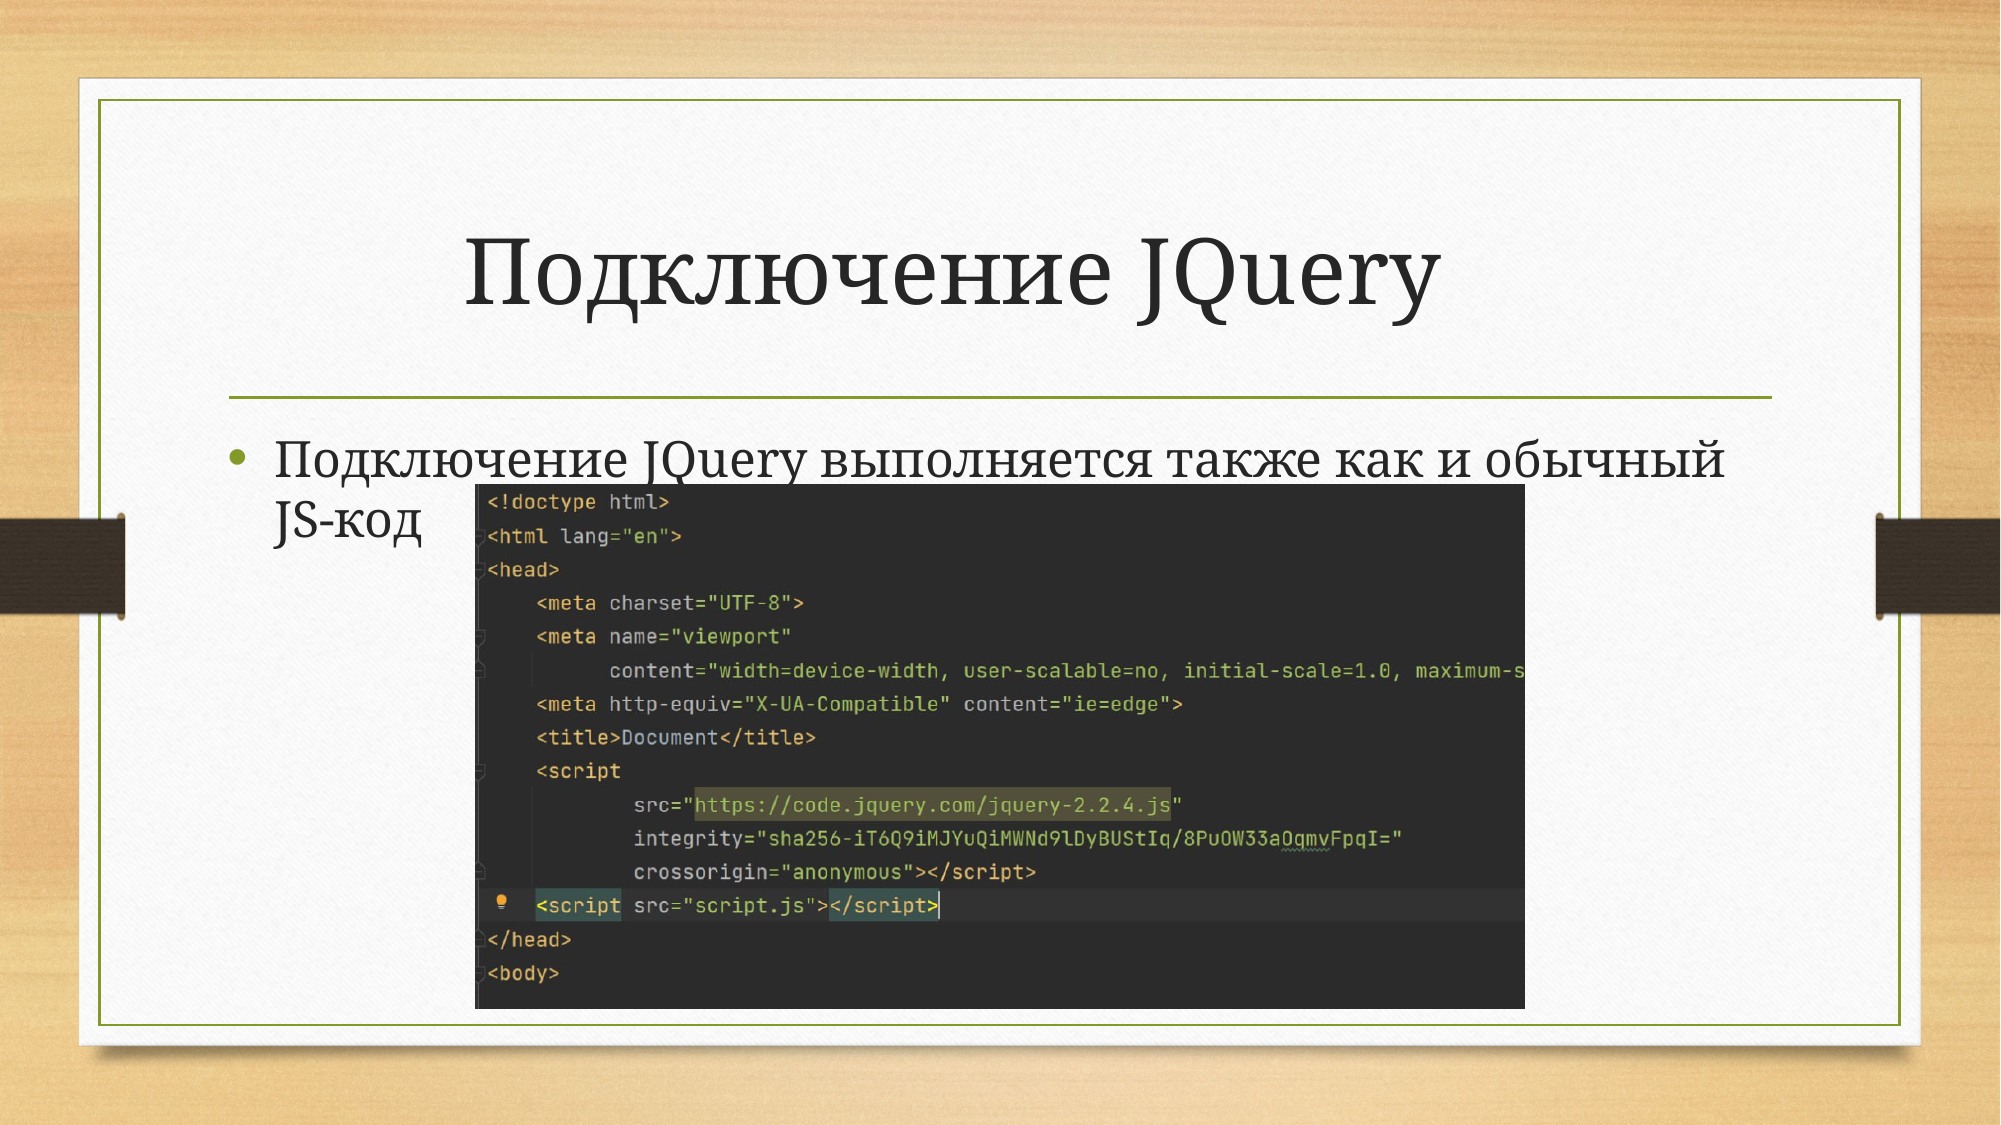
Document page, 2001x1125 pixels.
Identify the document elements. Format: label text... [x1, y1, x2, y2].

picture [0, 0, 2001, 1125]
list Подключение JQuery выполняется также как и обычный JS-код [212, 419, 1788, 964]
title Подключение JQuery [212, 161, 1788, 375]
